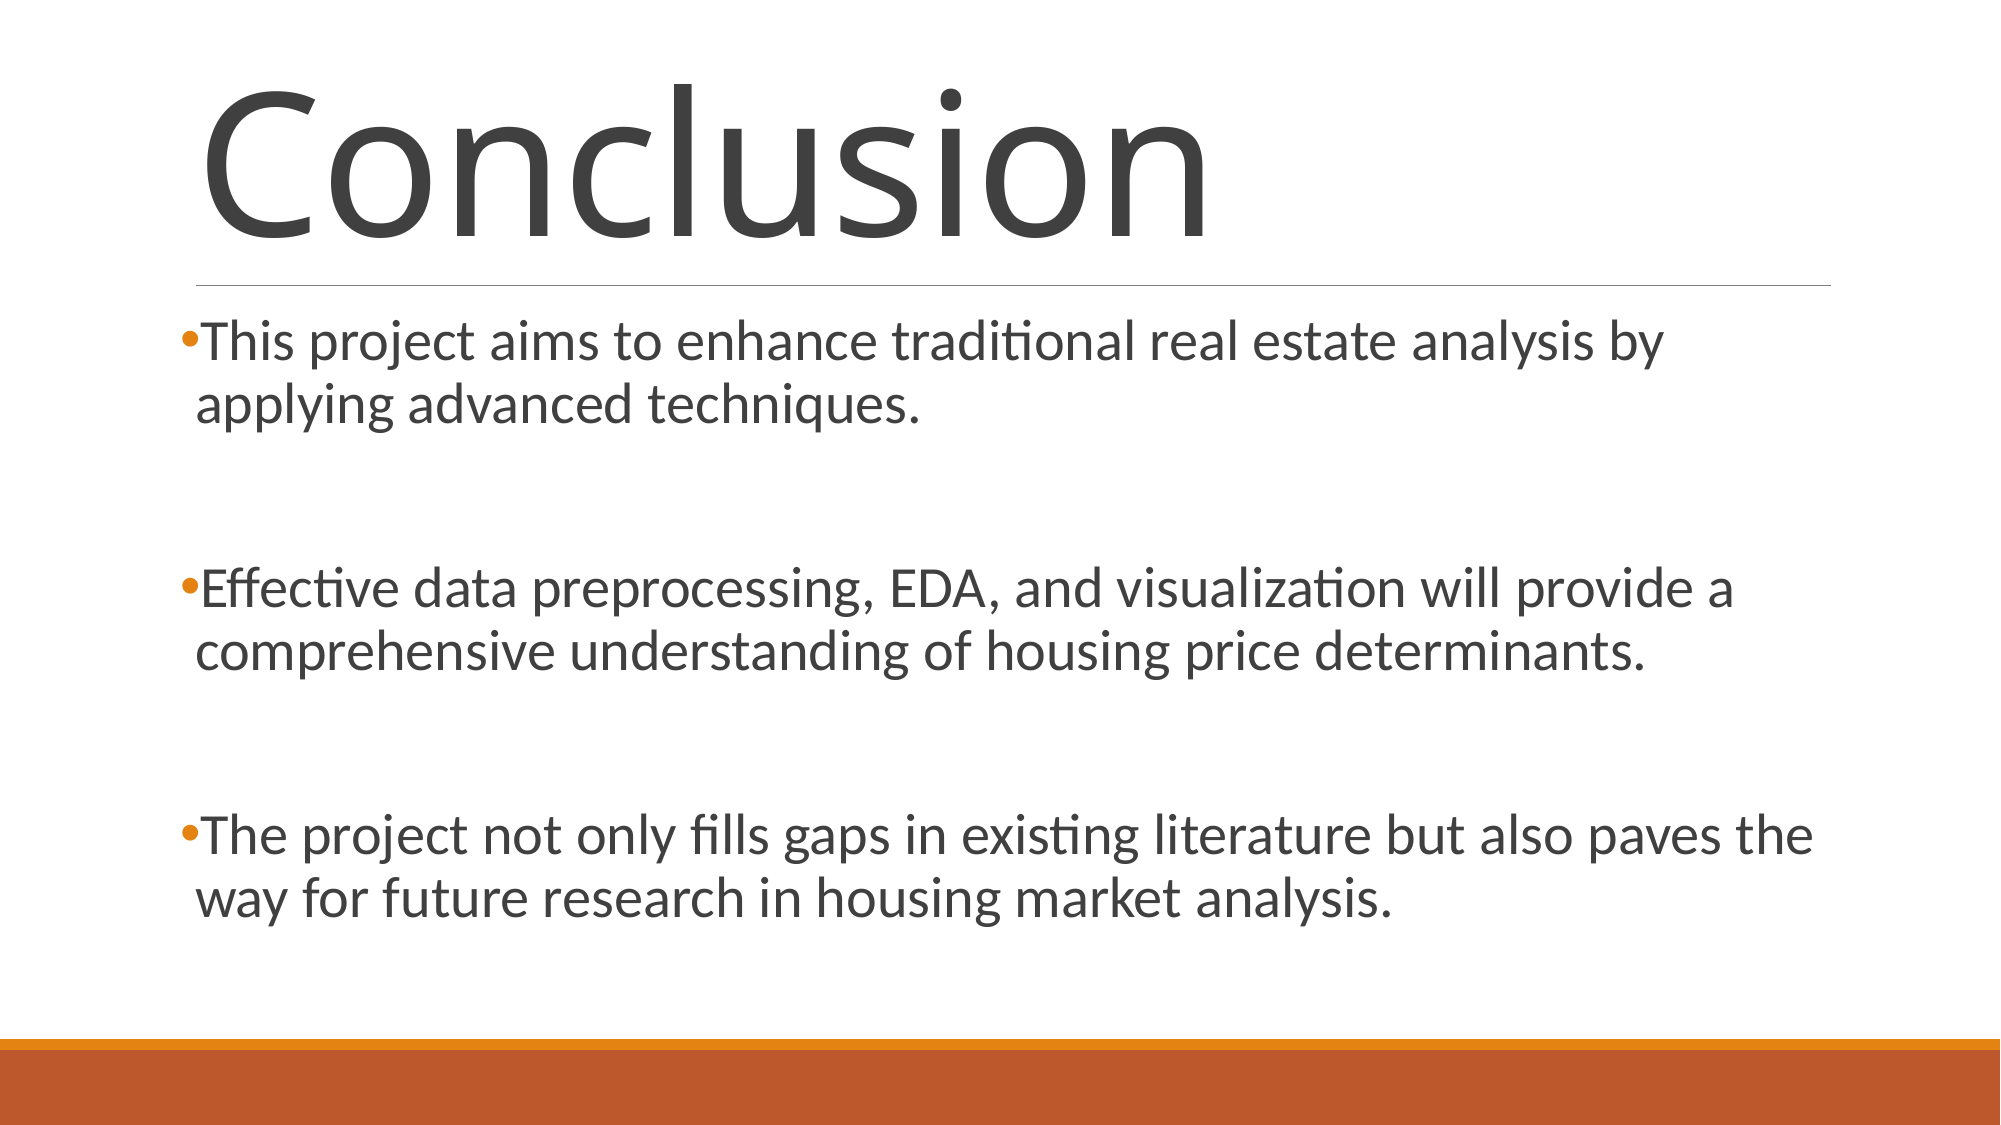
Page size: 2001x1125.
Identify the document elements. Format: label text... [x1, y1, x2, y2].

title Conclusion [180, 47, 1830, 285]
list This project aims to enhance traditional real estate analysis by applying advanced techniques. Effective data preprocessing, EDA, and visualization will provide a comprehensive understanding of housing price determinants. The project not only fills gaps in existing literature but also paves the way for future research in housing market analysis. [180, 302, 1830, 963]
